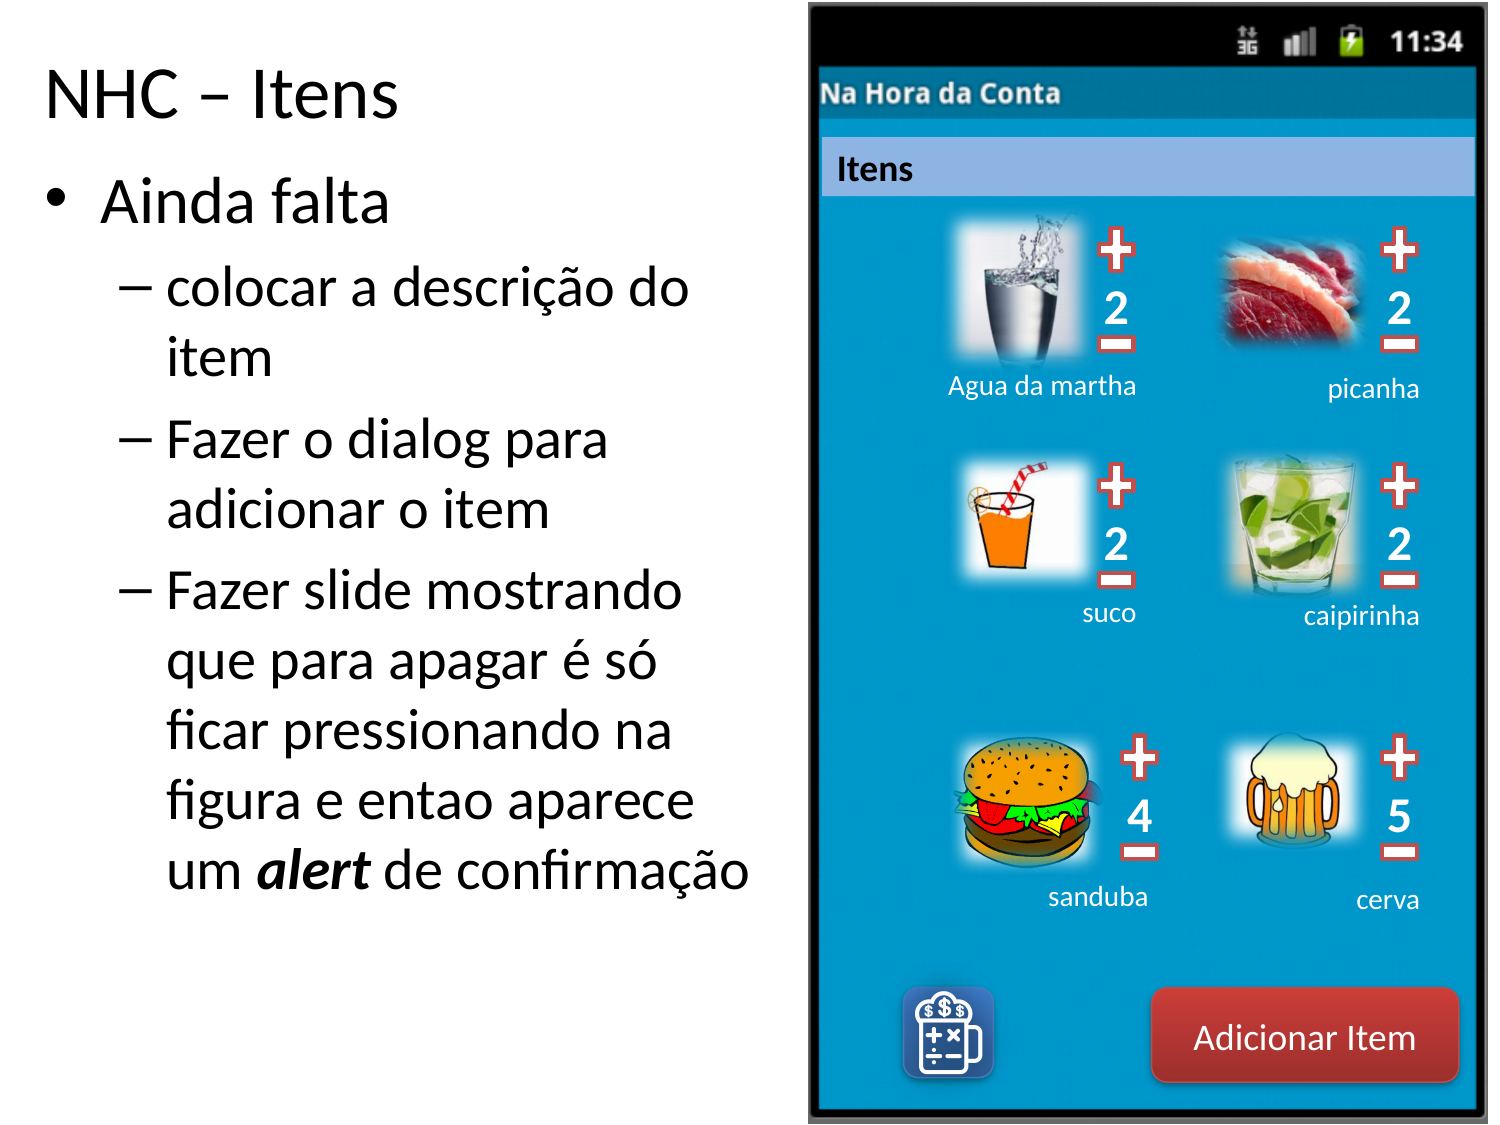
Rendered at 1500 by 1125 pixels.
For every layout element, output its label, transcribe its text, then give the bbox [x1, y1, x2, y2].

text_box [1080, 219, 1152, 374]
title NHC – Itens [29, 42, 803, 135]
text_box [903, 987, 994, 1078]
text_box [1363, 727, 1436, 882]
picture [808, 2, 1489, 1124]
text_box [1363, 219, 1436, 374]
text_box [1363, 455, 1436, 610]
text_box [1080, 455, 1152, 610]
list Ainda falta colocar a descrição do item Fazer o dialog para adicionar o item Fazer slide mostrando que para apagar é só ficar pressionando na figura e entao aparece um alert de confirmação [29, 149, 786, 1005]
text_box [1104, 727, 1176, 882]
